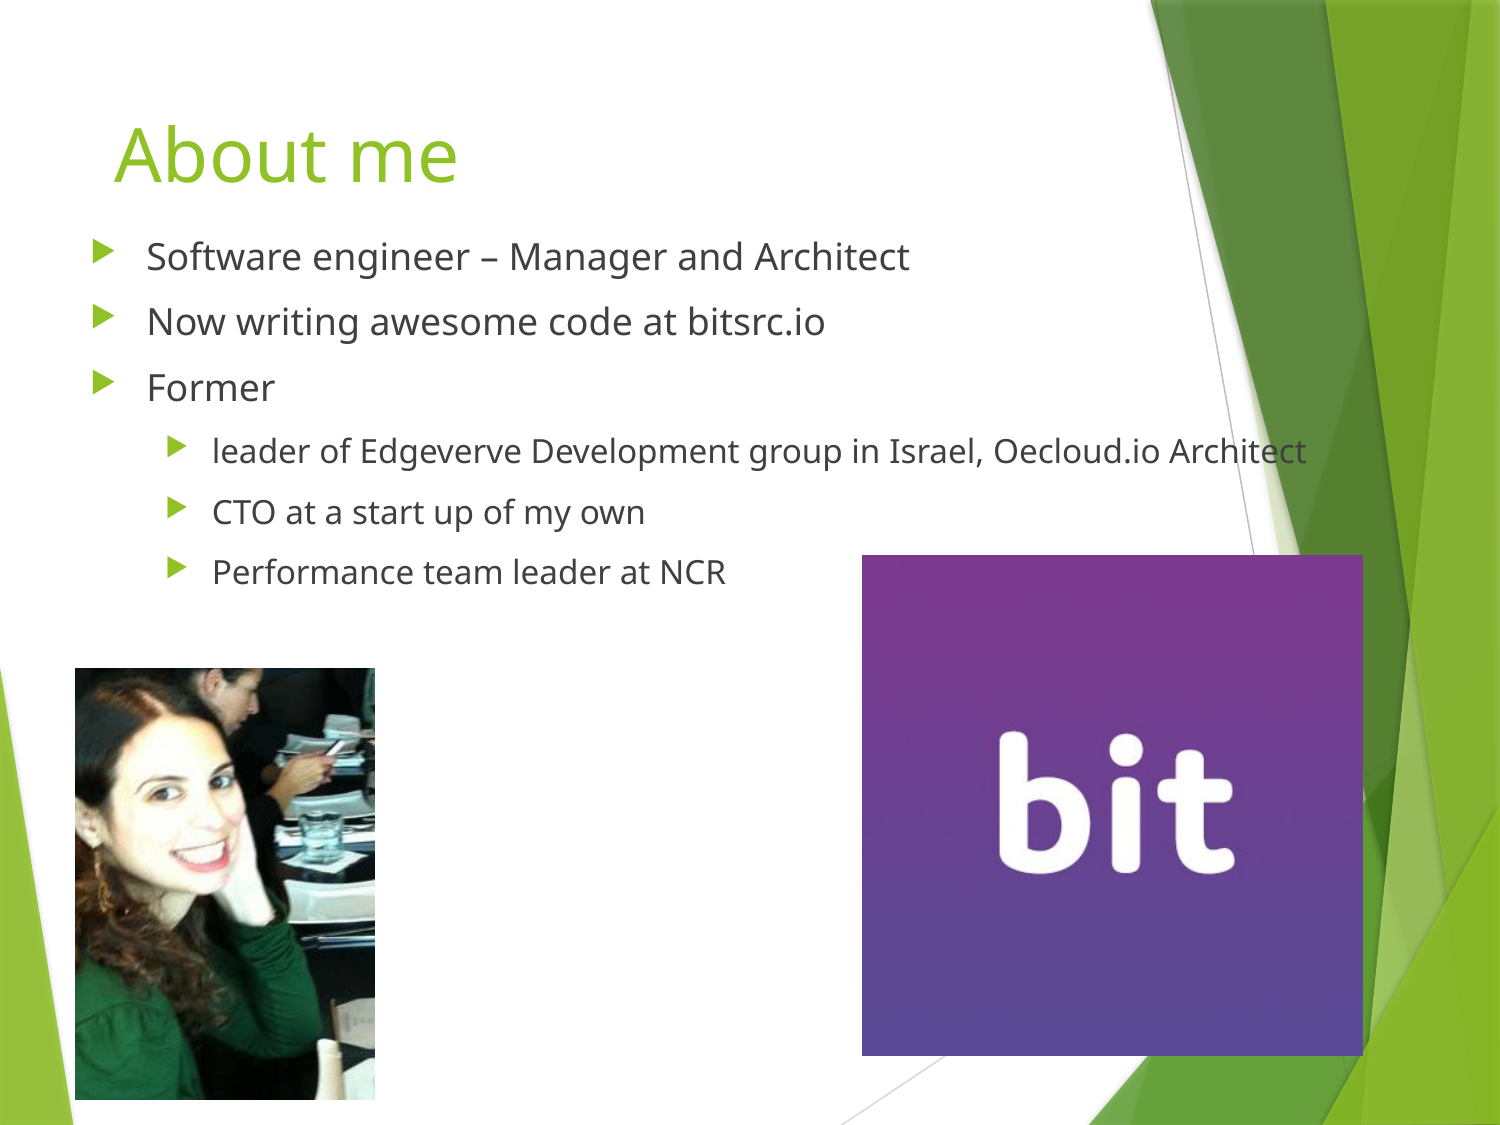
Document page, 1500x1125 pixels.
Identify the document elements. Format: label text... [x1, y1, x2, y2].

list Software engineer – Manager and Architect Now writing awesome code at bitsrc.io Former leader of Edgeverve Development group in Israel, Oecloud.io Architect CTO at a start up of my own Performance team leader at NCR [75, 224, 1425, 968]
picture [861, 554, 1363, 1057]
title About me [99, 99, 1142, 224]
picture [74, 668, 376, 1101]
